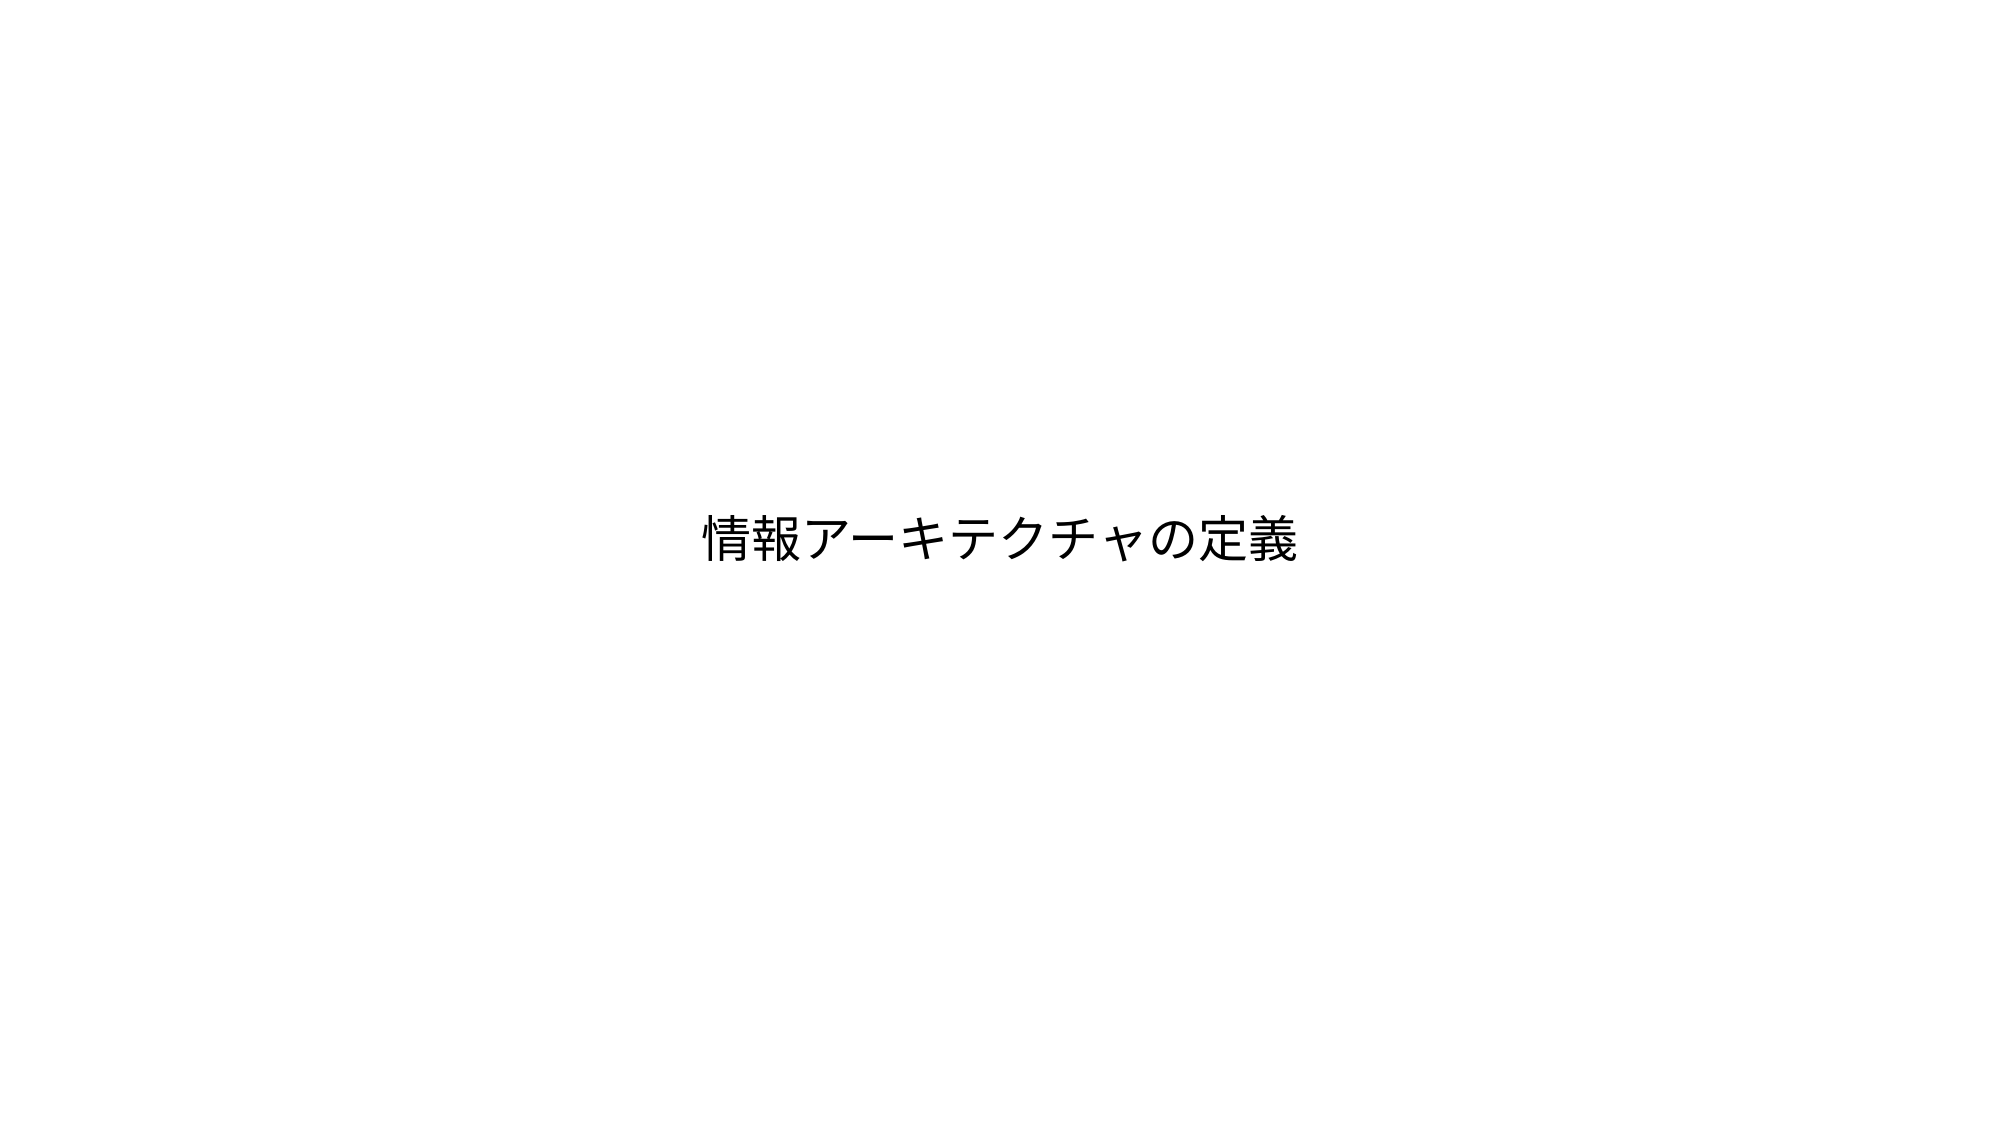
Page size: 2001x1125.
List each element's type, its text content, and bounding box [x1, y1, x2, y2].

title 情報アーキテクチャの定義 [249, 184, 1750, 576]
